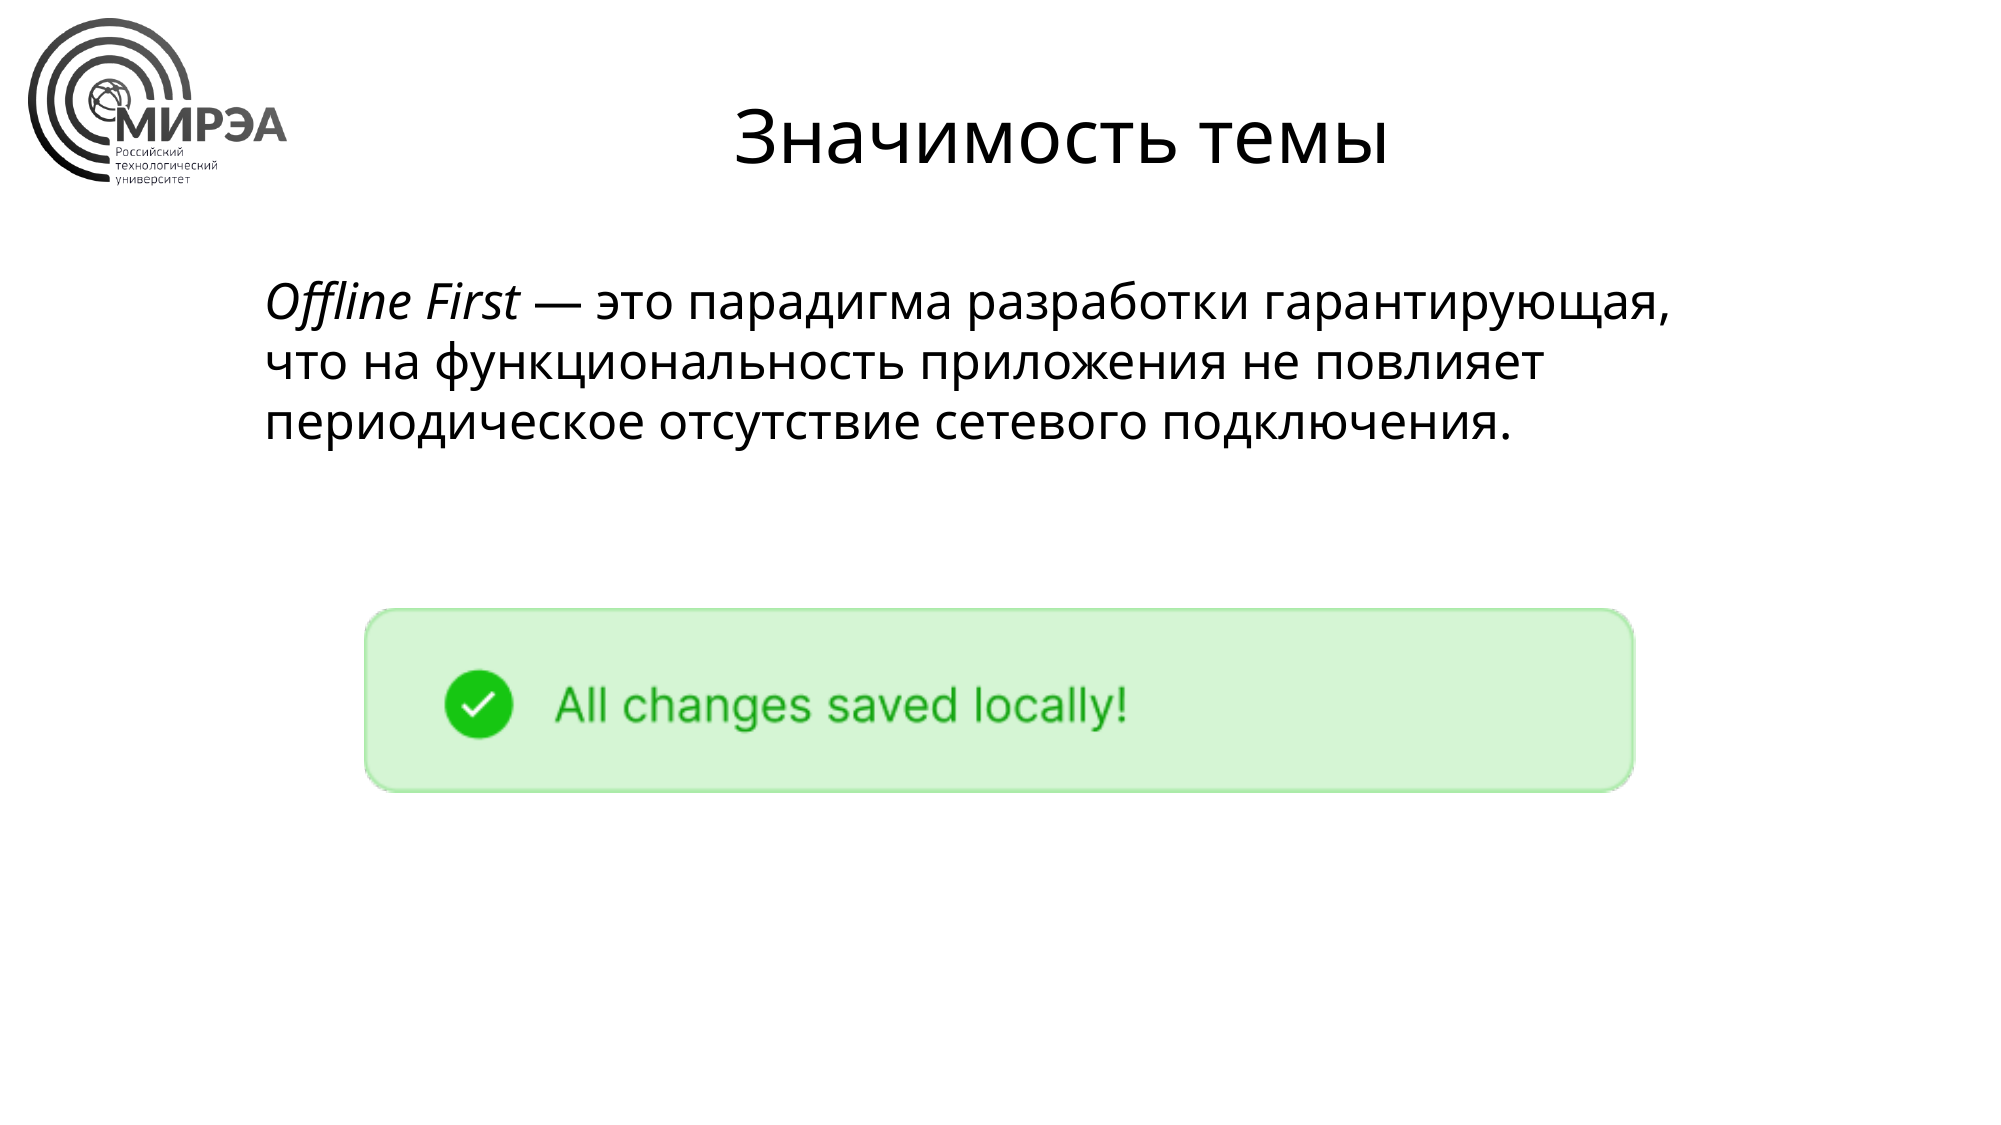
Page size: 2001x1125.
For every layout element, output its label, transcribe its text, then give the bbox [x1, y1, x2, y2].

title Значимость темы [294, 21, 1831, 186]
subtitle Offline First — это парадигма разработки гарантирующая, что на функциональность приложения не повлияет периодическое отсутствие сетевого подключения. [249, 261, 1750, 864]
picture [364, 608, 1636, 793]
picture [28, 18, 287, 186]
